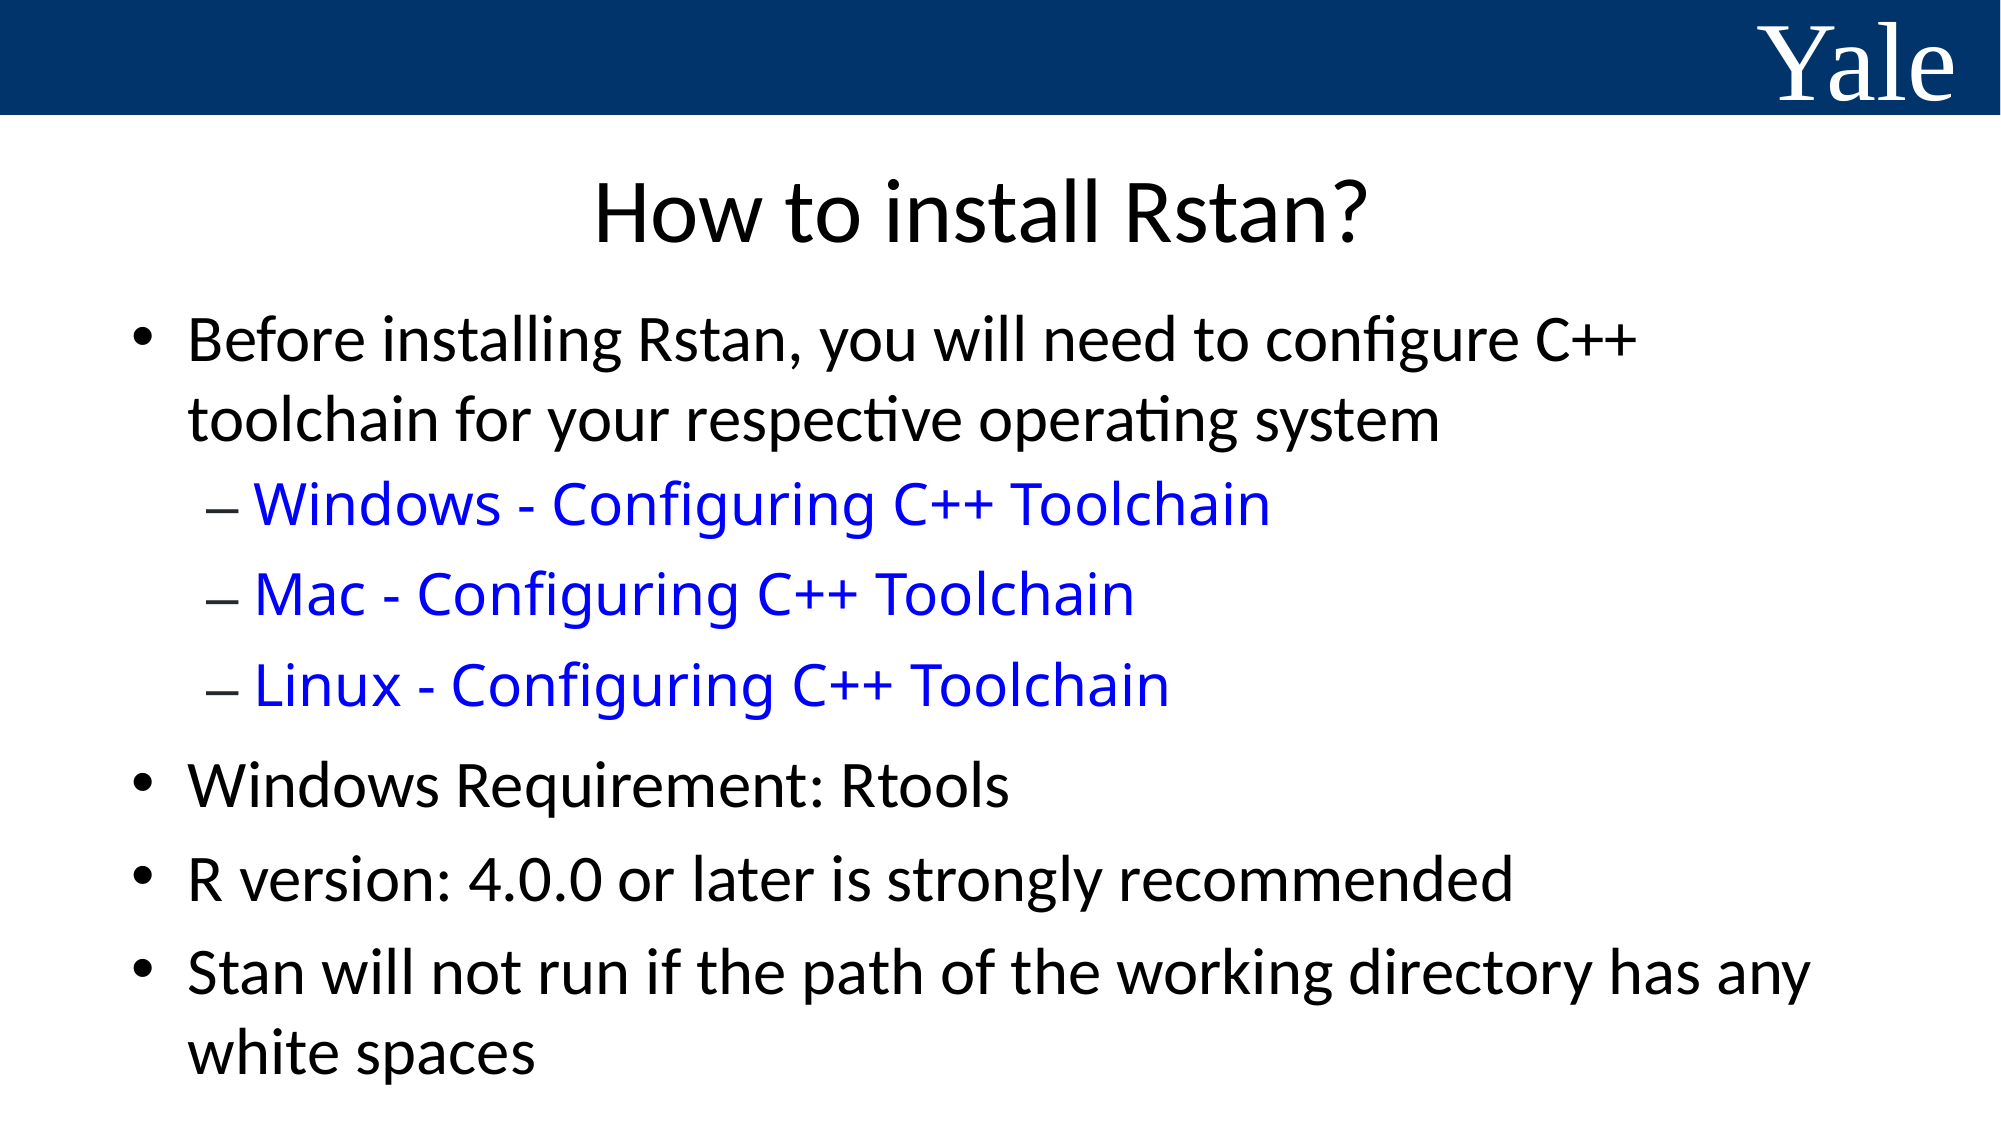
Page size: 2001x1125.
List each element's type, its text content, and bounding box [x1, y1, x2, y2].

list Before installing Rstan, you will need to configure C++ toolchain for your respective operating system Windows - Configuring C++ Toolchain Mac - Configuring C++ Toolchain Linux - Configuring C++ Toolchain Windows Requirement: Rtools R version: 4.0.0 or later is strongly recommended Stan will not run if the path of the working directory has any white spaces [116, 287, 1901, 968]
title How to install Rstan? [83, 112, 1884, 301]
